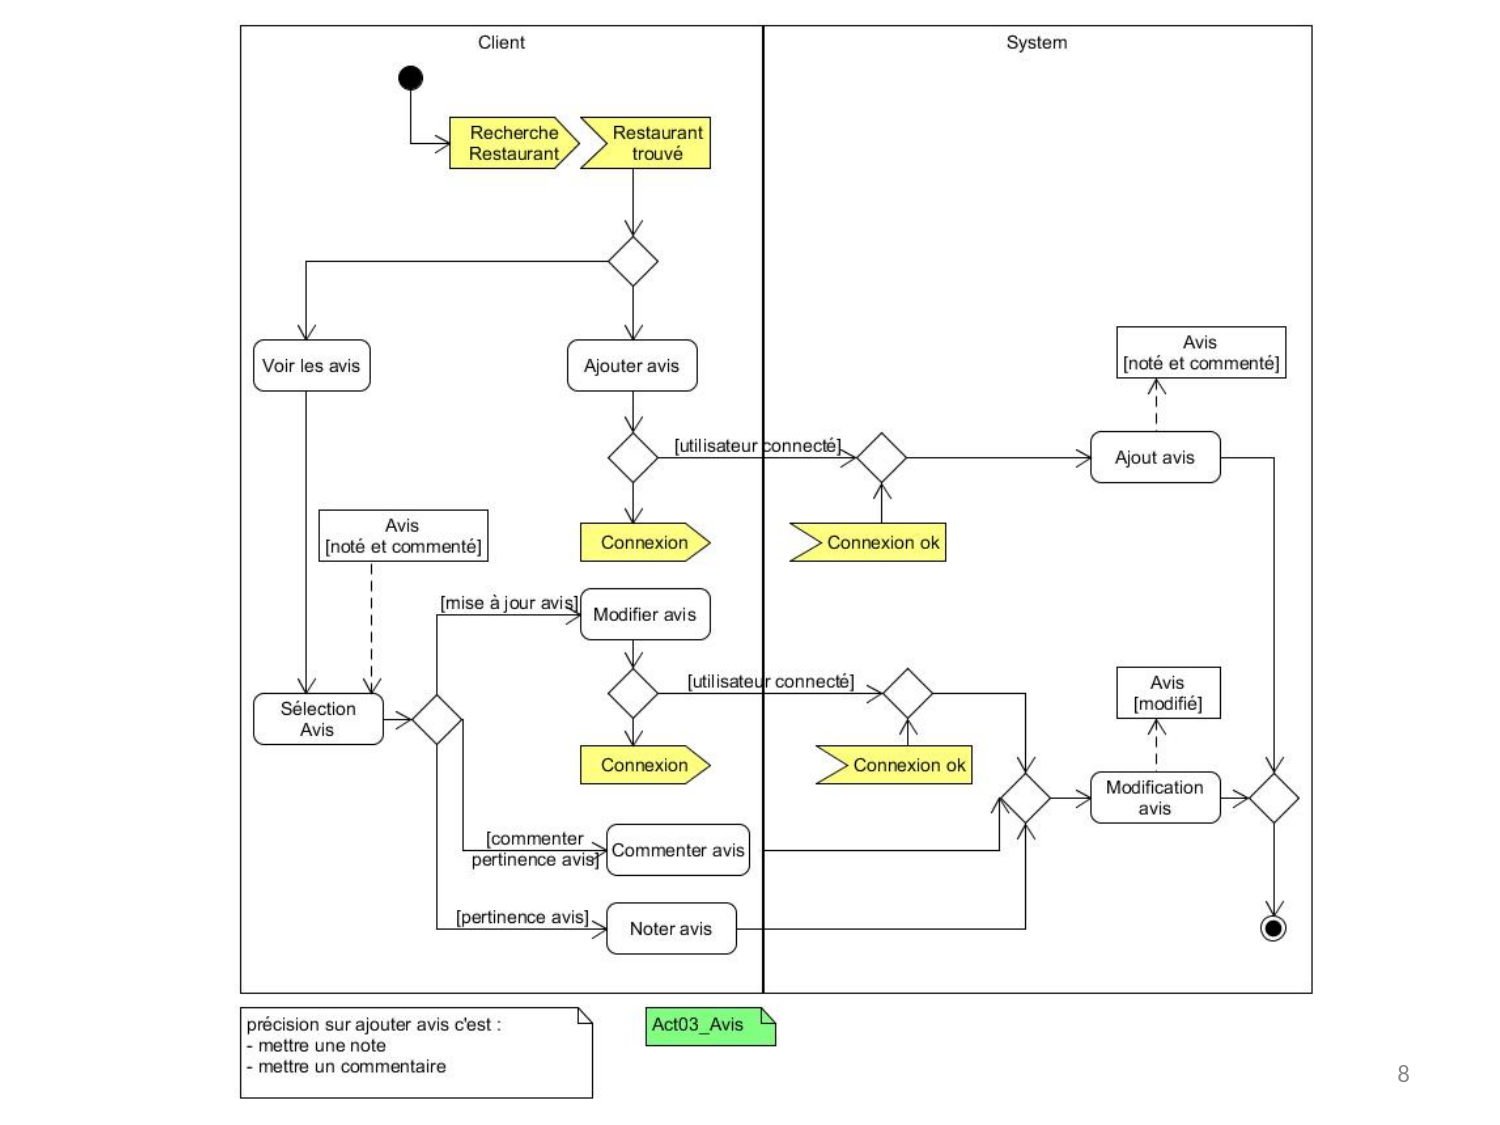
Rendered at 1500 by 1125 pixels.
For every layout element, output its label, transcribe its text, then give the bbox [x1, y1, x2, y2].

picture [213, 0, 1340, 1125]
slide_number 8 [1342, 1042, 1425, 1103]
